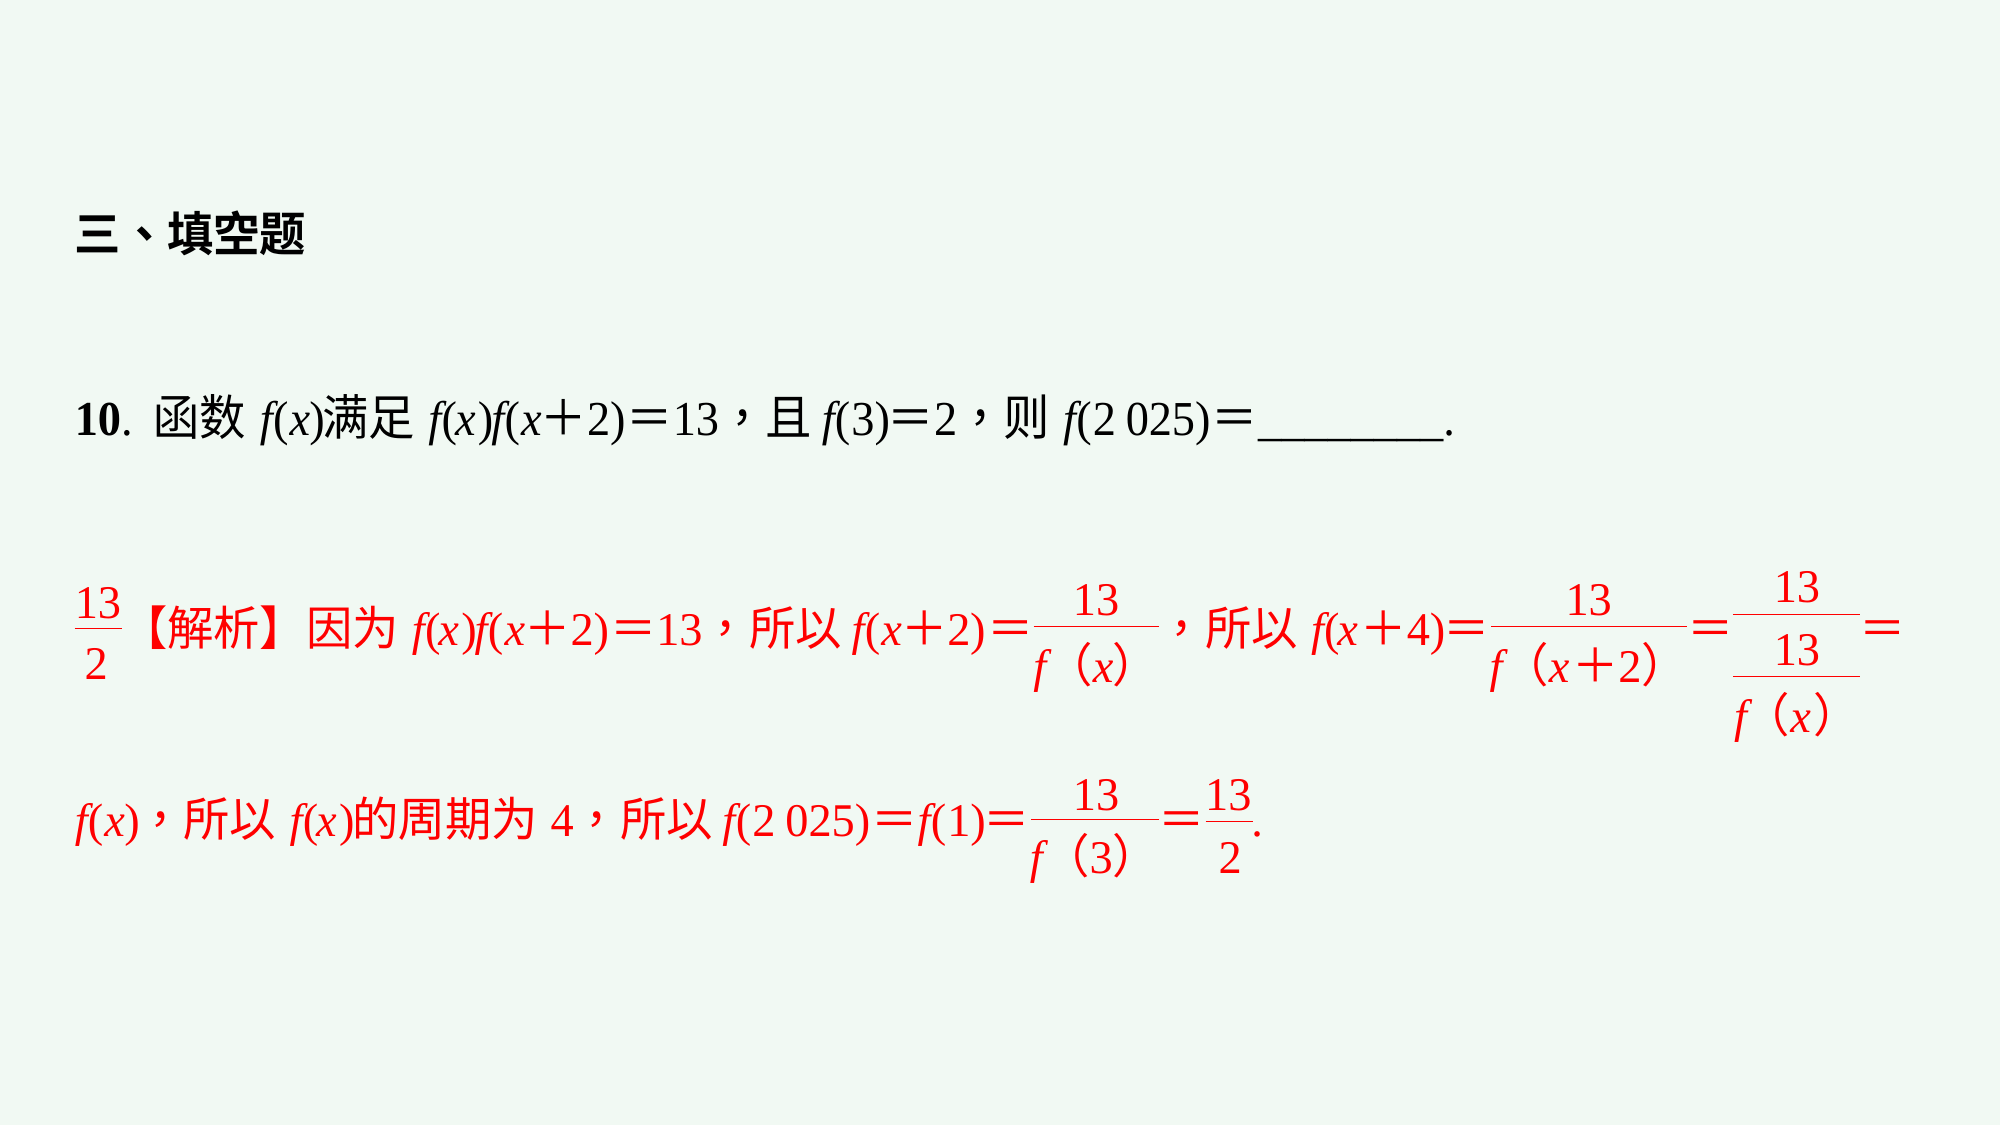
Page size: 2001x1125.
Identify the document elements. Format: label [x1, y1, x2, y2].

text_box [74, 180, 1907, 359]
text_box [74, 383, 1907, 457]
text_box [74, 548, 1907, 967]
